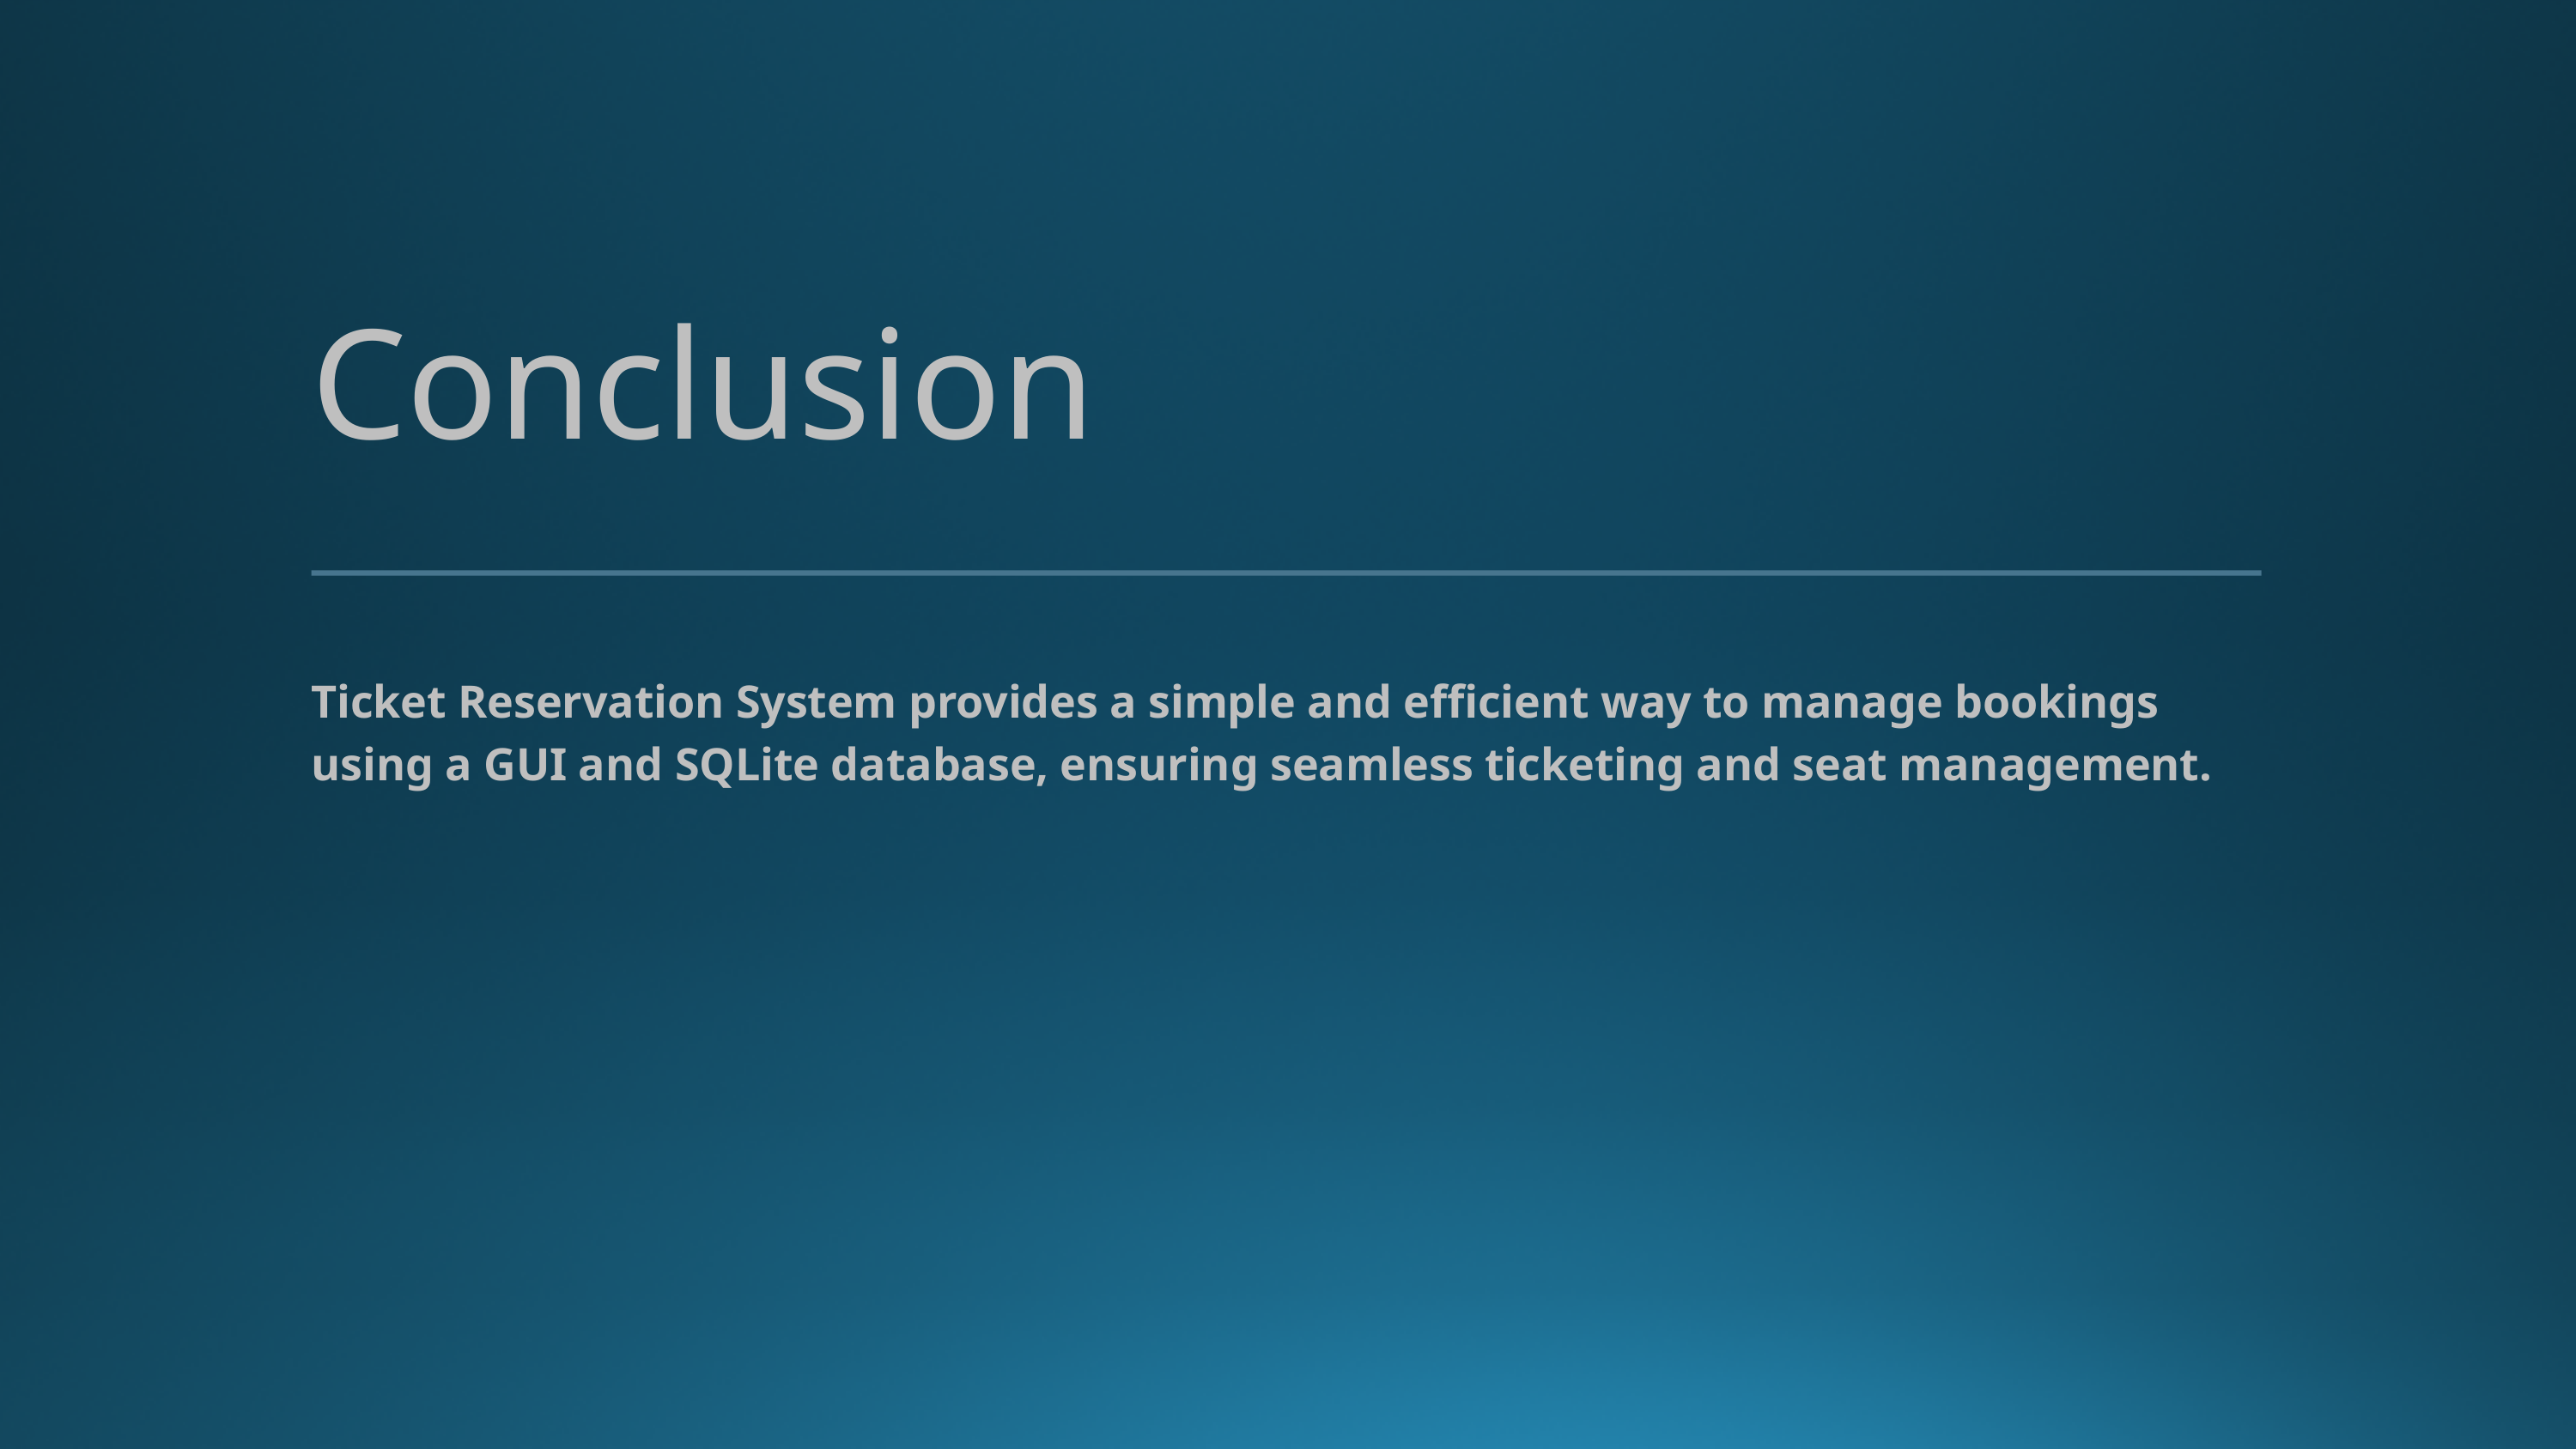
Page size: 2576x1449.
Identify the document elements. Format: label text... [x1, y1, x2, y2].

text_box Ticket Reservation System provides a simple and efficient way to manage bookings using a GUI and SQLite database, ensuring seamless ticketing and seat management. [311, 664, 2265, 790]
text_box Conclusion [311, 310, 1442, 470]
text_box [0, 0, 2576, 1449]
